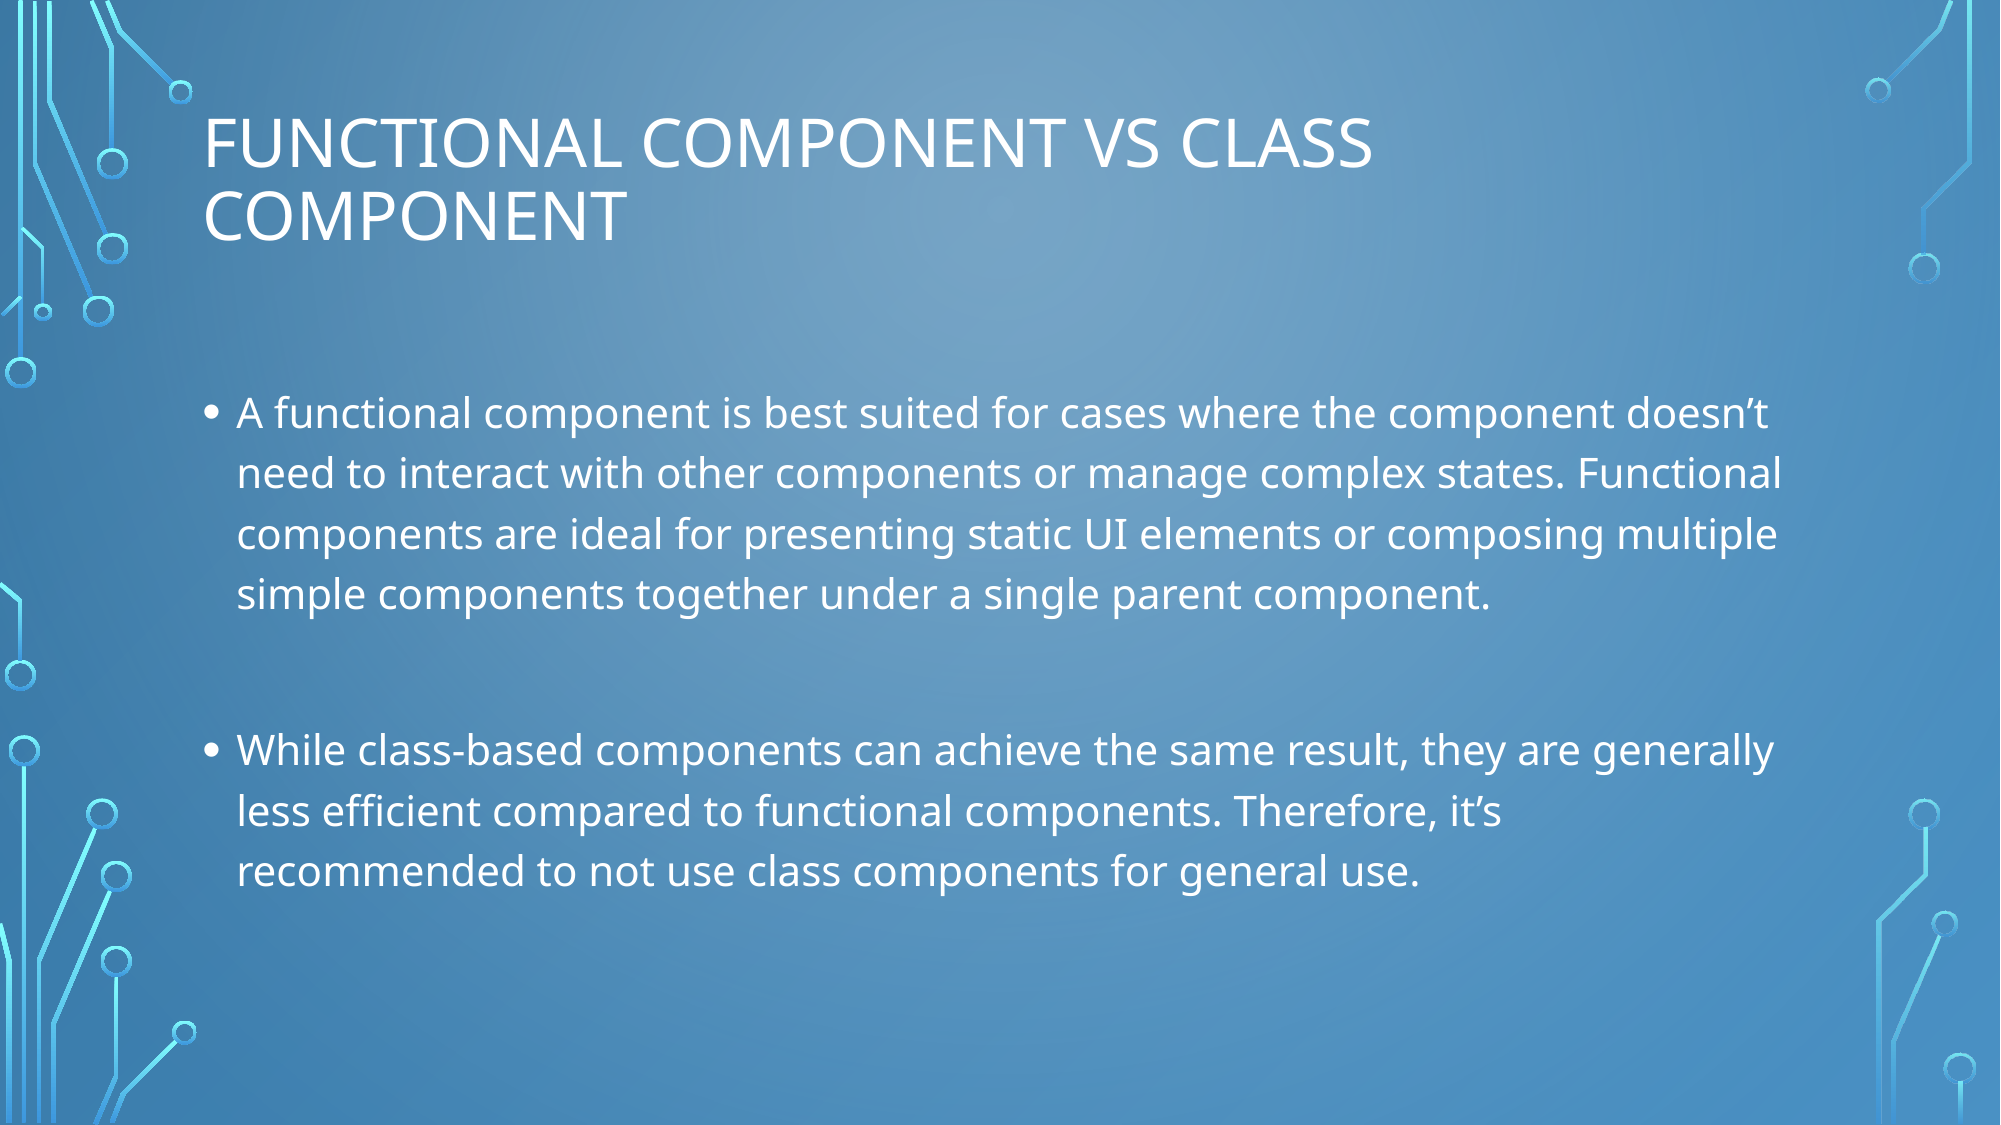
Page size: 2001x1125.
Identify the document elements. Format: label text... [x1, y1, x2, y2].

title Functional Component vs Class Component [187, 101, 1813, 344]
list A functional component is best suited for cases where the component doesn’t need to interact with other components or manage complex states. Functional components are ideal for presenting static UI elements or composing multiple simple components together under a single parent component. While class-based components can achieve the same result, they are generally less efficient compared to functional components. Therefore, it’s recommended to not use class components for general use. [187, 369, 1813, 950]
